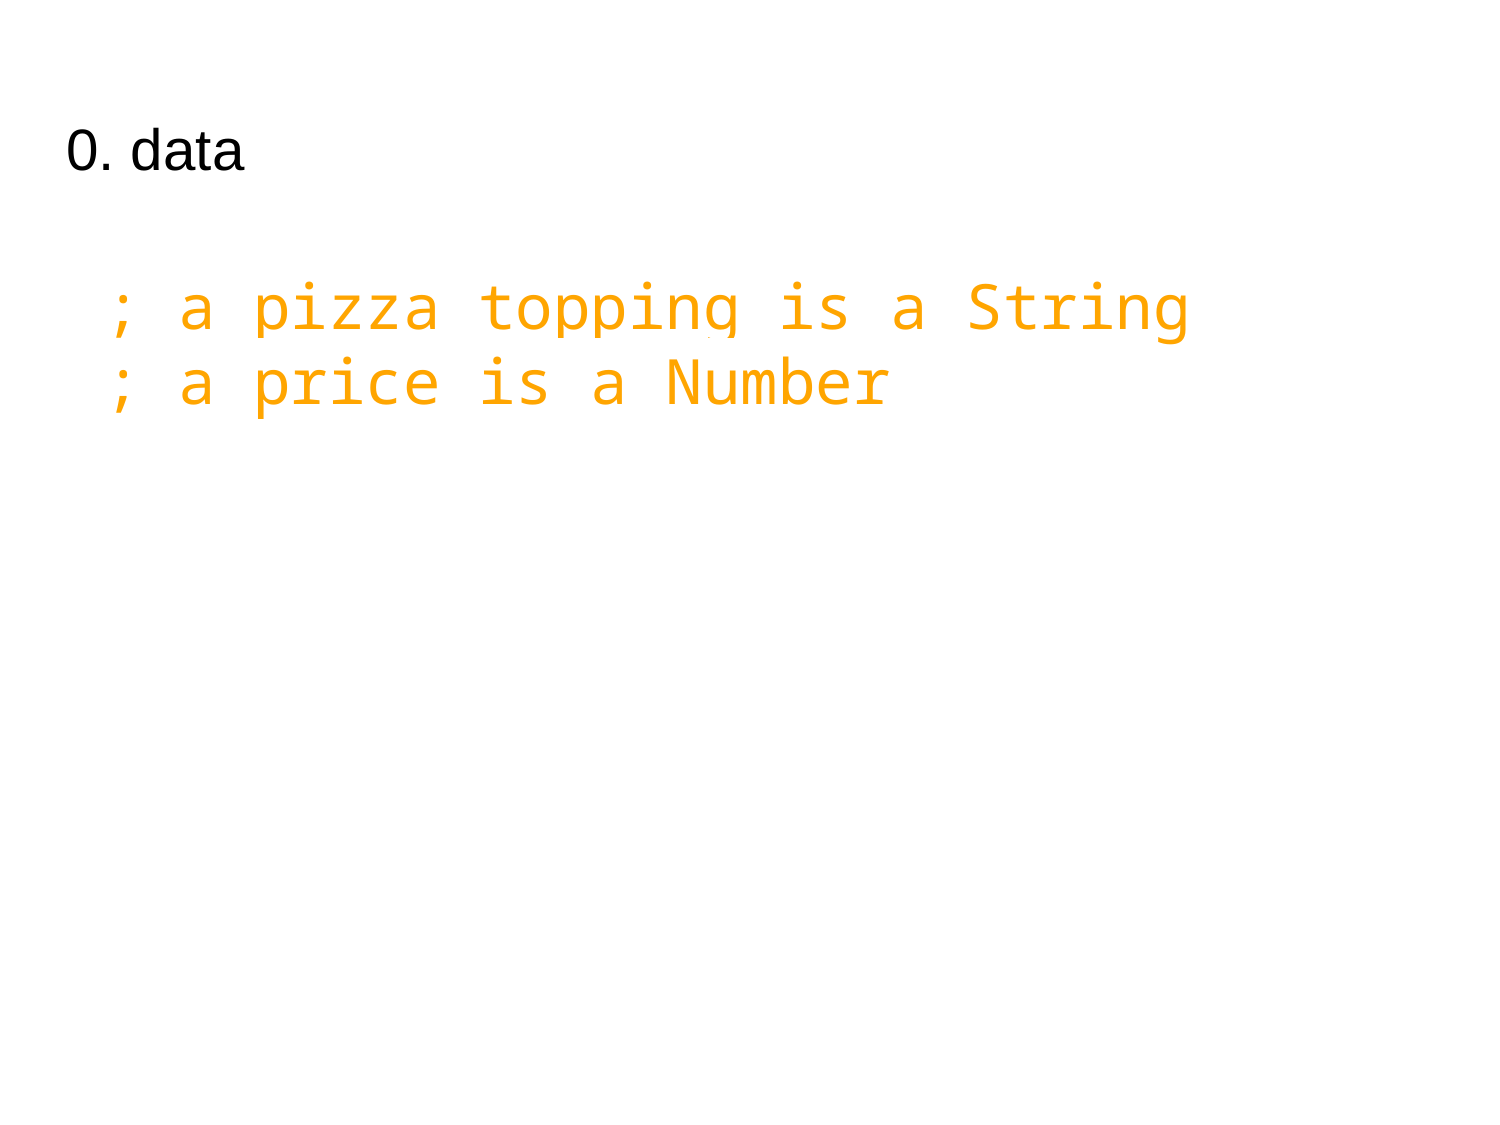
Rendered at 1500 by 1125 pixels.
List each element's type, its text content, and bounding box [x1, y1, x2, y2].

title 0. data [51, 97, 1449, 223]
list ; a pizza topping is a String ; a price is a Number [51, 252, 1449, 1000]
